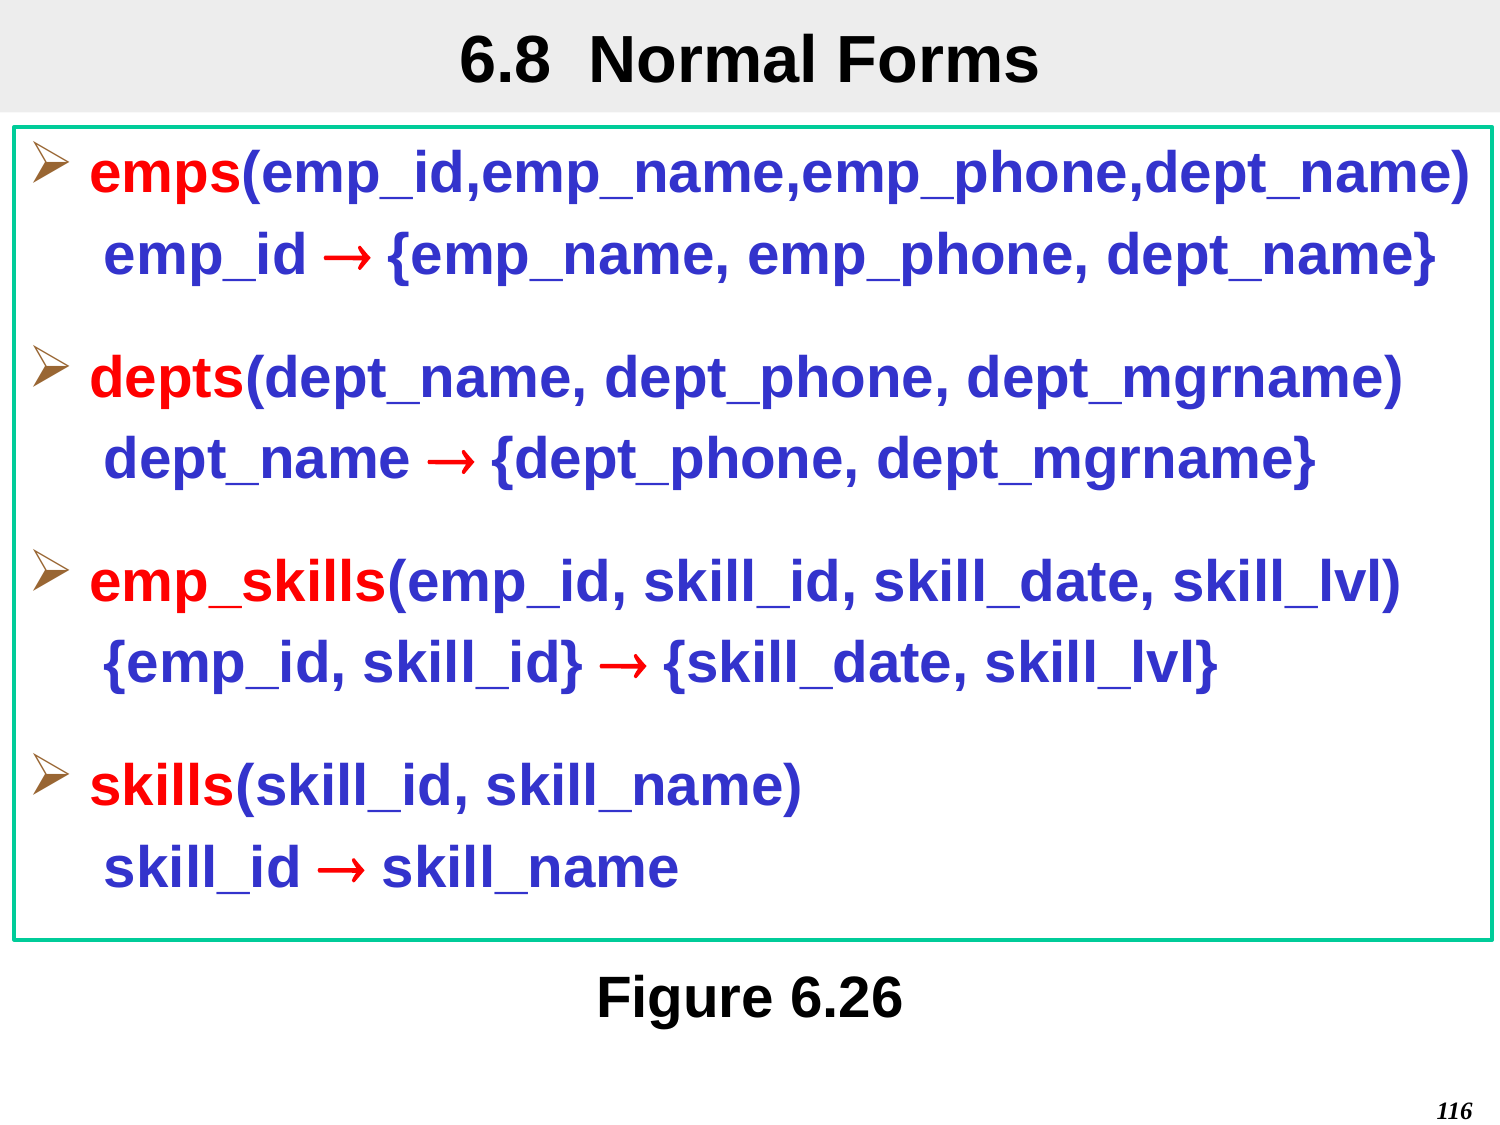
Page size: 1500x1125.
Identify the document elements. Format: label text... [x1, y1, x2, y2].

list emps(emp_id,emp_name,emp_phone,dept_name) emp_id  {emp_name, emp_phone, dept_name} depts(dept_name, dept_phone, dept_mgrname) dept_name  {dept_phone, dept_mgrname} emp_skills(emp_id, skill_id, skill_date, skill_lvl) {emp_id, skill_id}  {skill_date, skill_lvl} skills(skill_id, skill_name) skill_id  skill_name [14, 126, 1493, 940]
title 6.8 Normal Forms [0, 0, 1500, 113]
text_box Figure 6.26 [50, 952, 1450, 1037]
text_box [1174, 1087, 1488, 1125]
